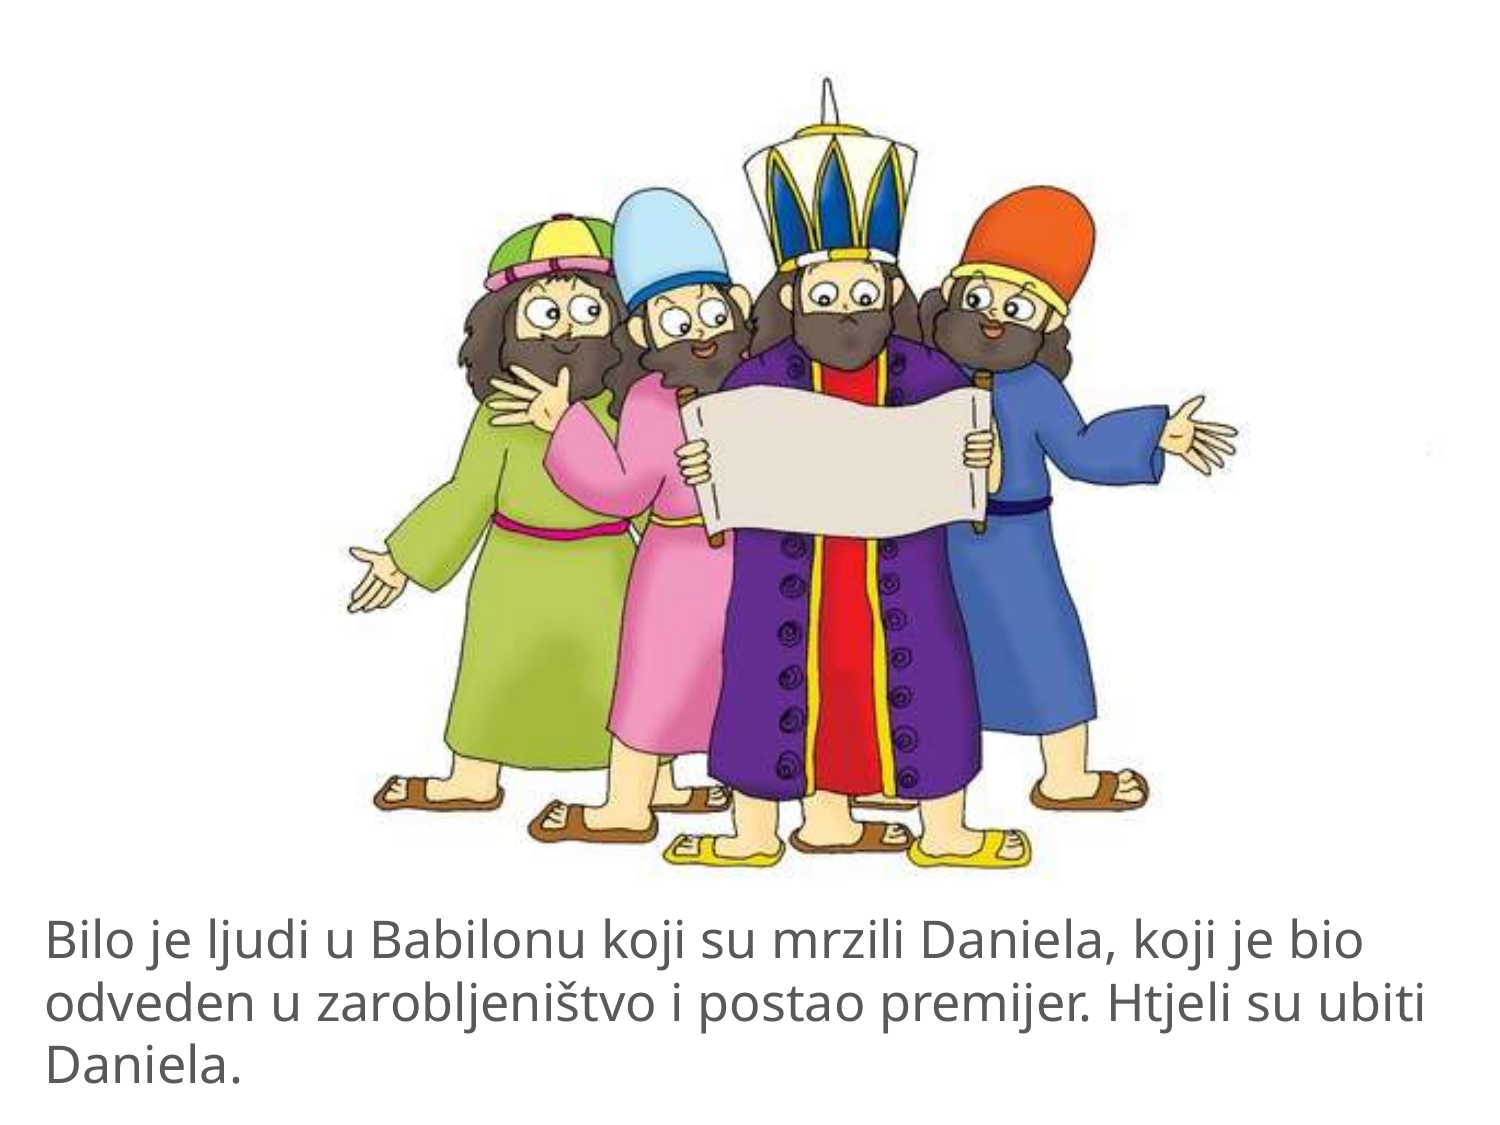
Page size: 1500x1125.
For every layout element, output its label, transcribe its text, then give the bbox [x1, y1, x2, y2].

picture [40, 1, 1466, 894]
text_box Bilo je ljudi u Babilonu koji su mrzili Daniela, koji je bio odveden u zarobljeništvo i postao premijer. Htjeli su ubiti Daniela. [29, 898, 1500, 1102]
